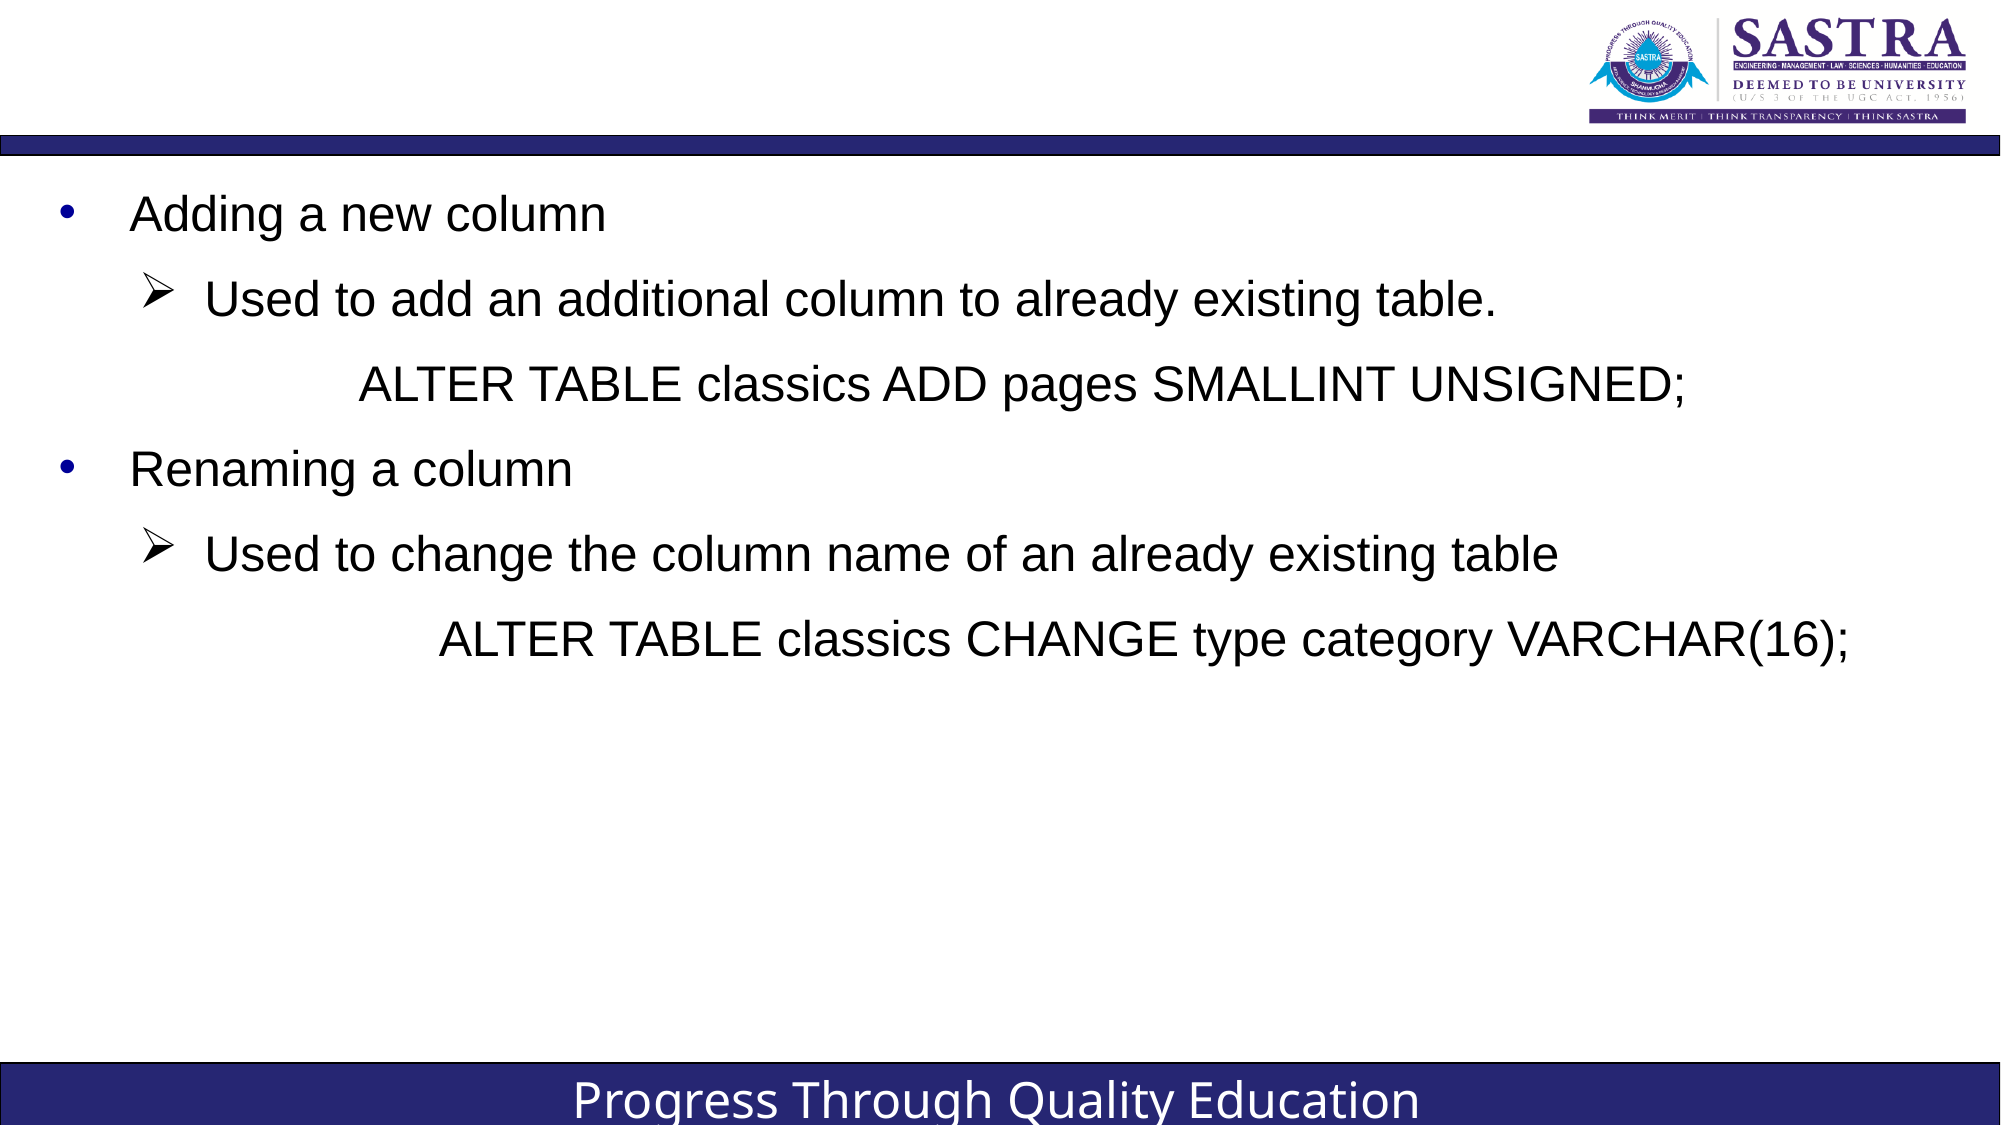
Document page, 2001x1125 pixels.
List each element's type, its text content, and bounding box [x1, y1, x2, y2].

list Adding a new column Used to add an additional column to already existing table. ALTER TABLE classics ADD pages SMALLINT UNSIGNED; Renaming a column Used to change the column name of an already existing table ALTER TABLE classics CHANGE type category VARCHAR(16); [37, 172, 1969, 1047]
picture [1566, 10, 1989, 130]
